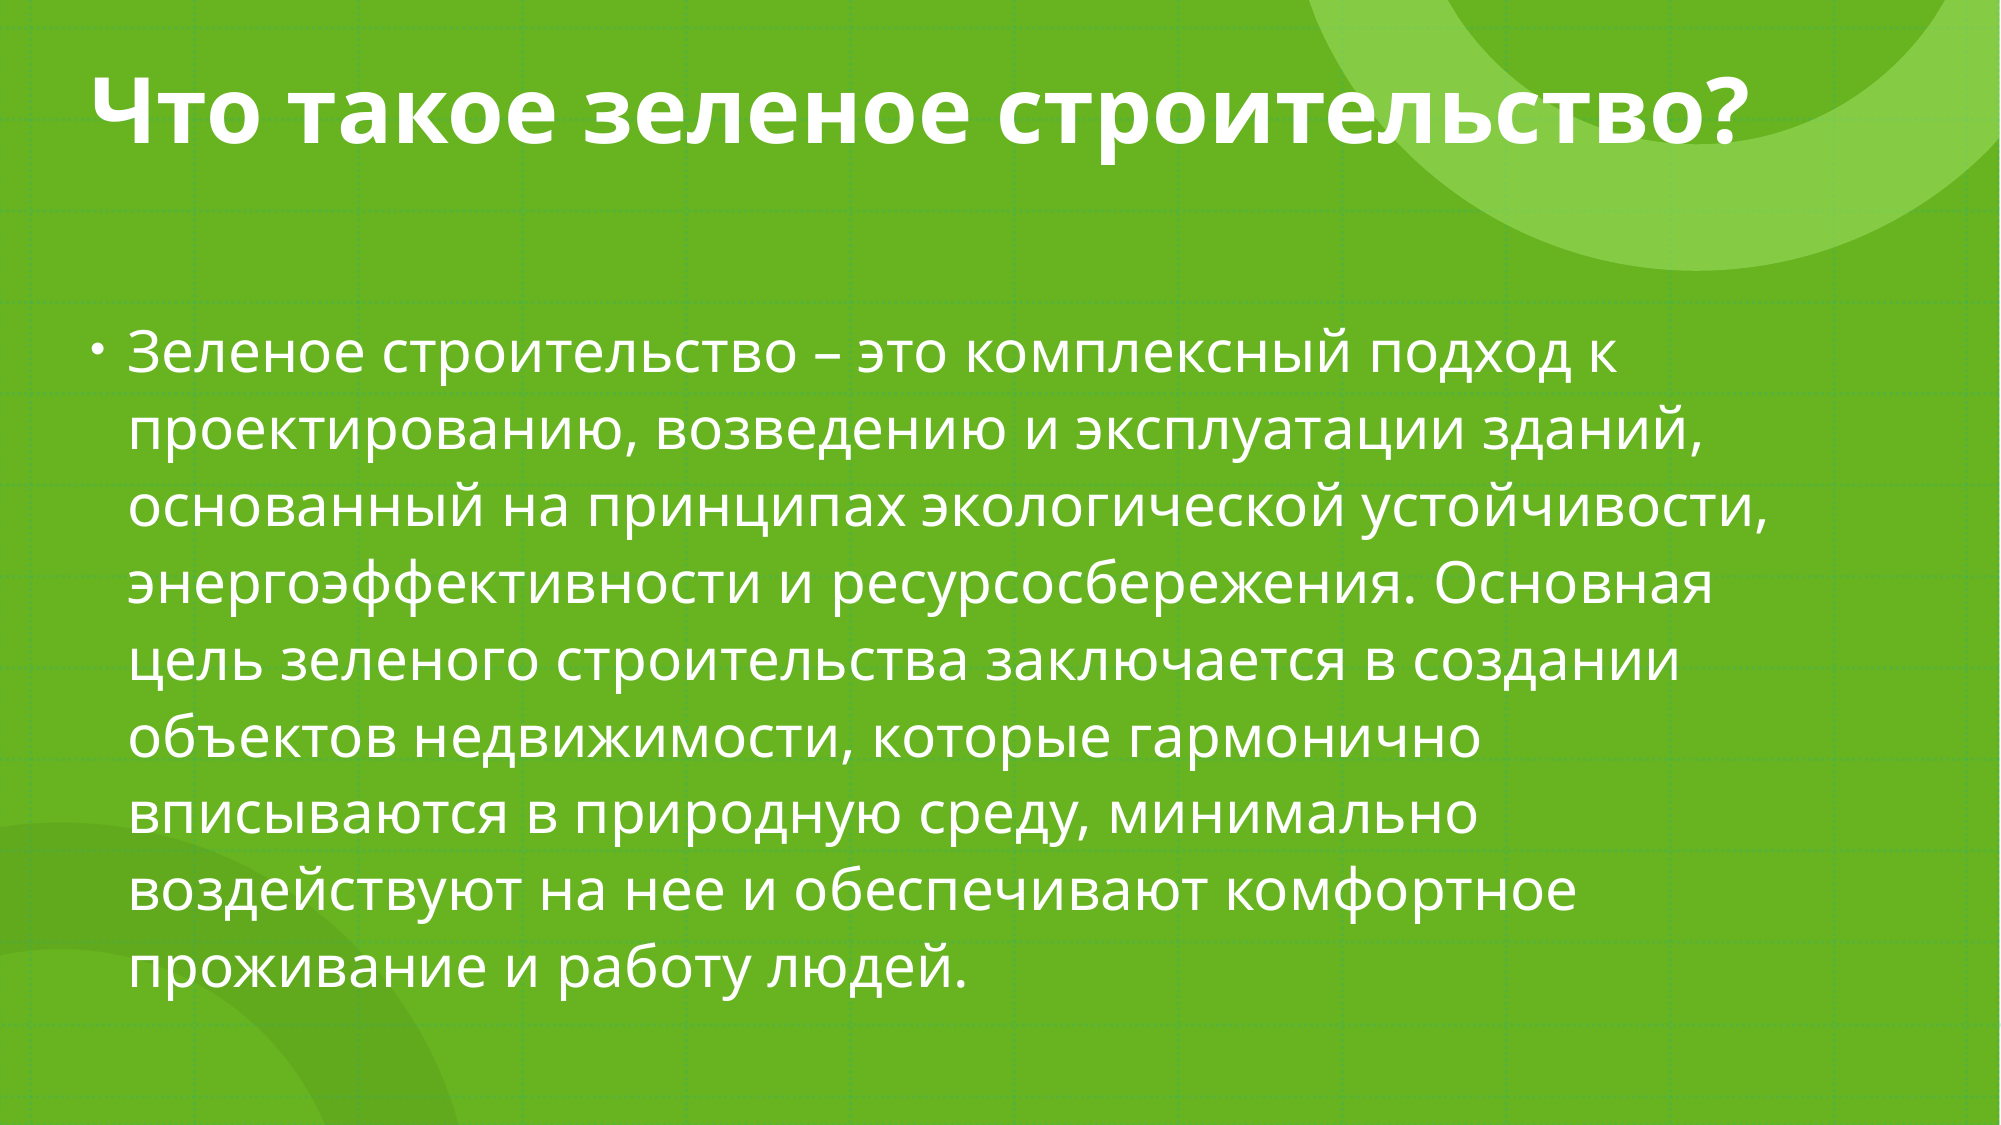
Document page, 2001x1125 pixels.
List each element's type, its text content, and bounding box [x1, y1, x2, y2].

list Зеленое строительство – это комплексный подход к проектированию, возведению и эксплуатации зданий, основанный на принципах экологической устойчивости, энергоэффективности и ресурсосбережения. Основная цель зеленого строительства заключается в создании объектов недвижимости, которые гармонично вписываются в природную среду, минимально воздействуют на нее и обеспечивают комфортное проживание и работу людей. [75, 299, 1834, 1014]
title Что такое зеленое строительство? [75, 59, 1834, 278]
